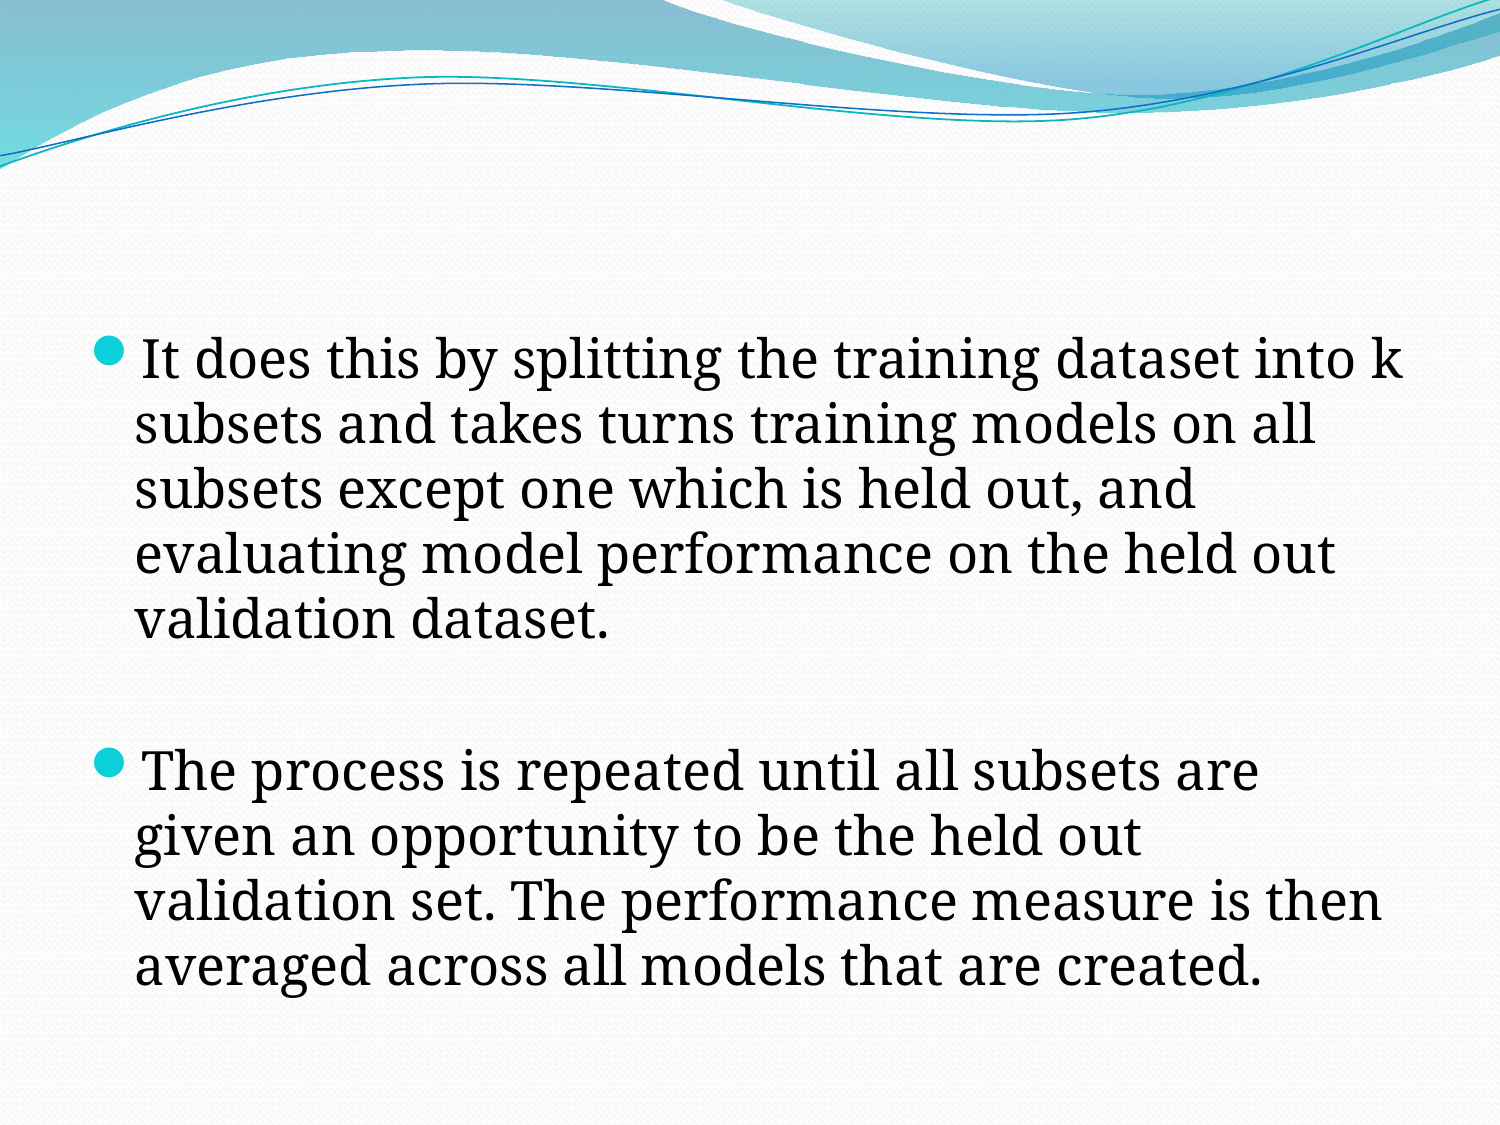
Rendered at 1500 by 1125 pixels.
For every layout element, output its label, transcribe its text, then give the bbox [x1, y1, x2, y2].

list It does this by splitting the training dataset into k subsets and takes turns training models on all subsets except one which is held out, and evaluating model performance on the held out validation dataset. The process is repeated until all subsets are given an opportunity to be the held out validation set. The performance measure is then averaged across all models that are created. [75, 317, 1425, 1038]
